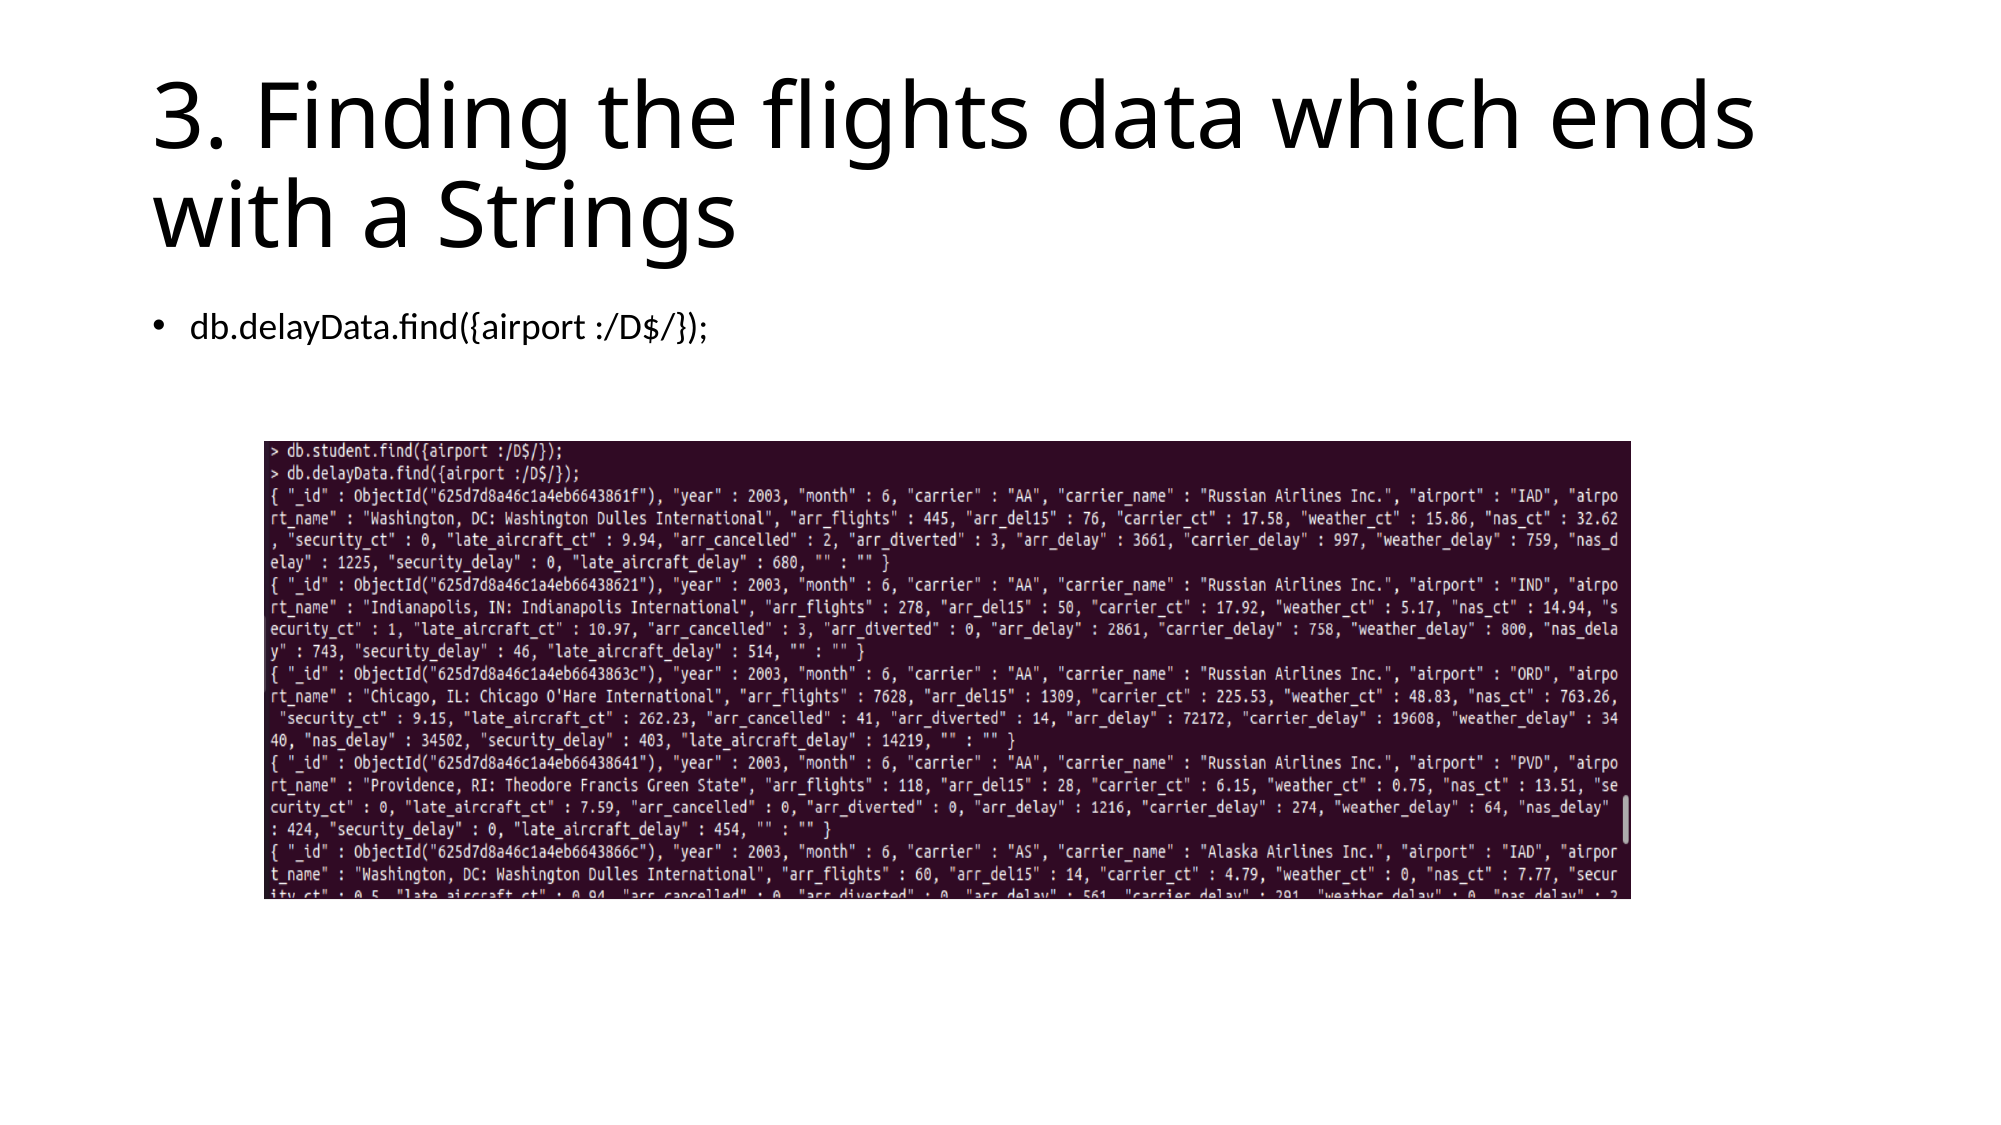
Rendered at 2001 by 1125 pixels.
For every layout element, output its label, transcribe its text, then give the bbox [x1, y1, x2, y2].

title 3. Finding the flights data which ends with a Strings [137, 59, 1863, 278]
list db.delayData.find({airport :/D$/}); [137, 299, 1863, 1014]
picture [264, 441, 1631, 900]
